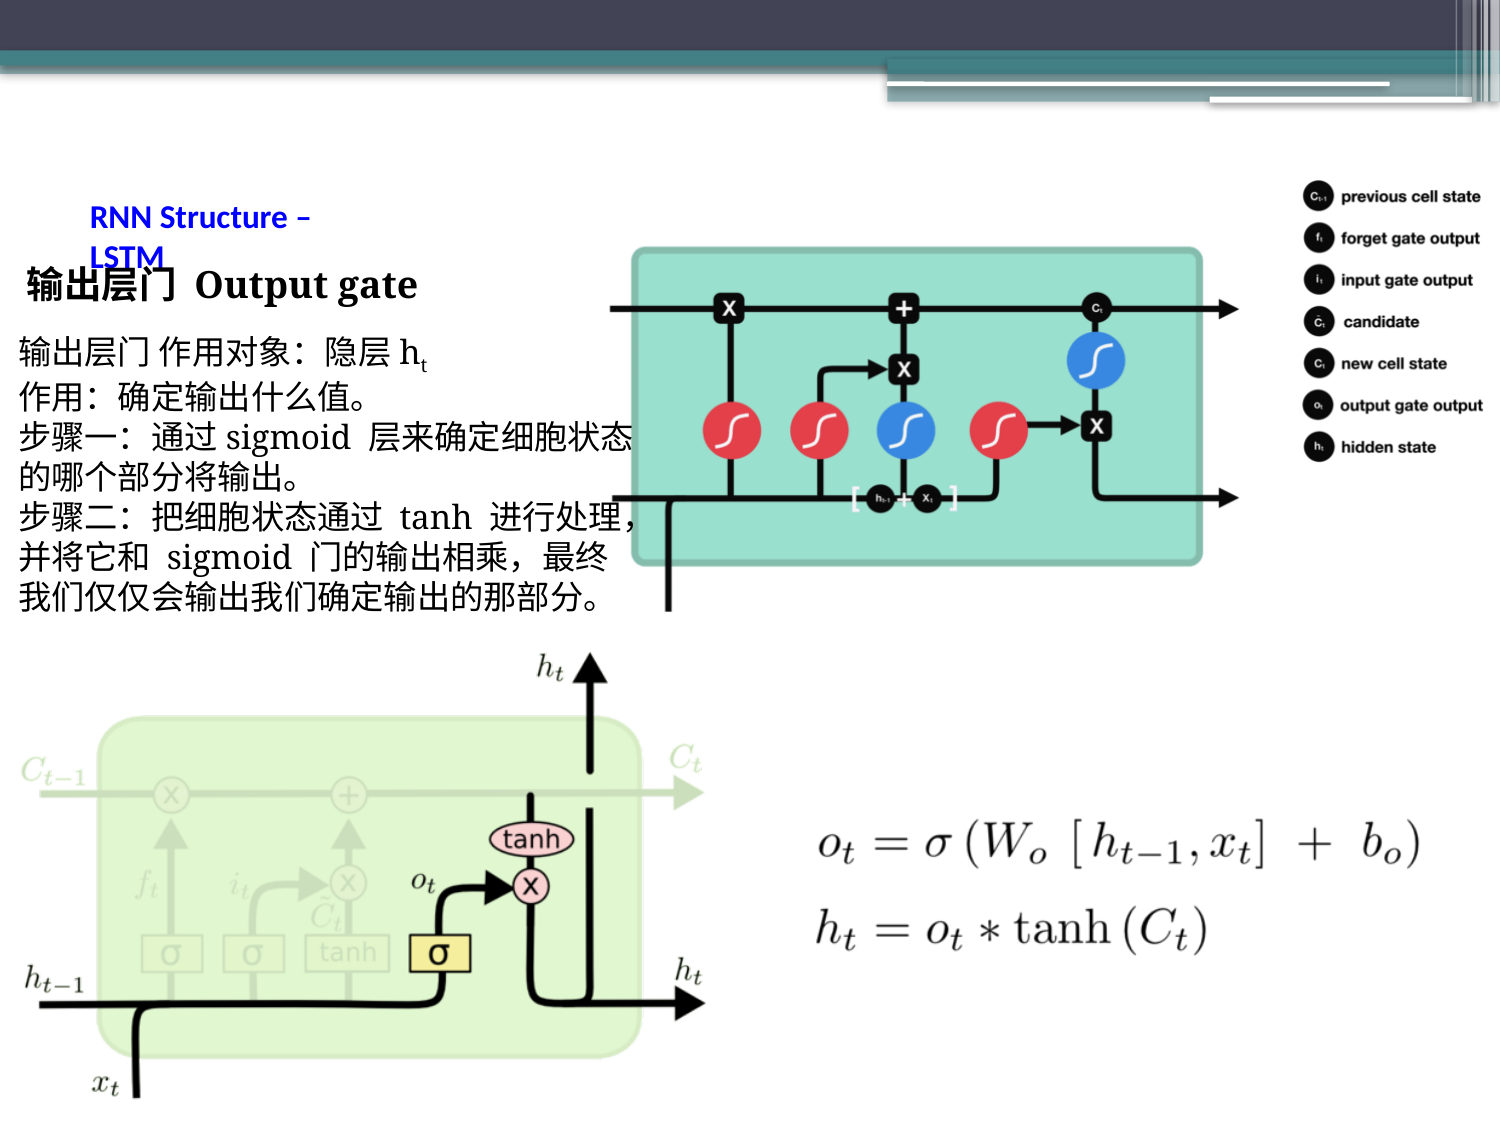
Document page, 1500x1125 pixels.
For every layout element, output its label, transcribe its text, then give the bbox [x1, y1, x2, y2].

text_box 输出层门 作用对象：隐层ht 作用：确定输出什么值。 步骤一：通过sigmoid 层来确定细胞状态的哪个部分将输出。 步骤二：把细胞状态通过 tanh 进行处理，并将它和 sigmoid 门的输出相乘，最终我们仅仅会输出我们确定输出的那部分。 [3, 323, 534, 624]
picture [539, 168, 1494, 621]
title RNN Structure – LSTM [75, 187, 533, 323]
text_box 输出层门 Output gate [12, 253, 434, 323]
picture [3, 639, 1500, 1103]
